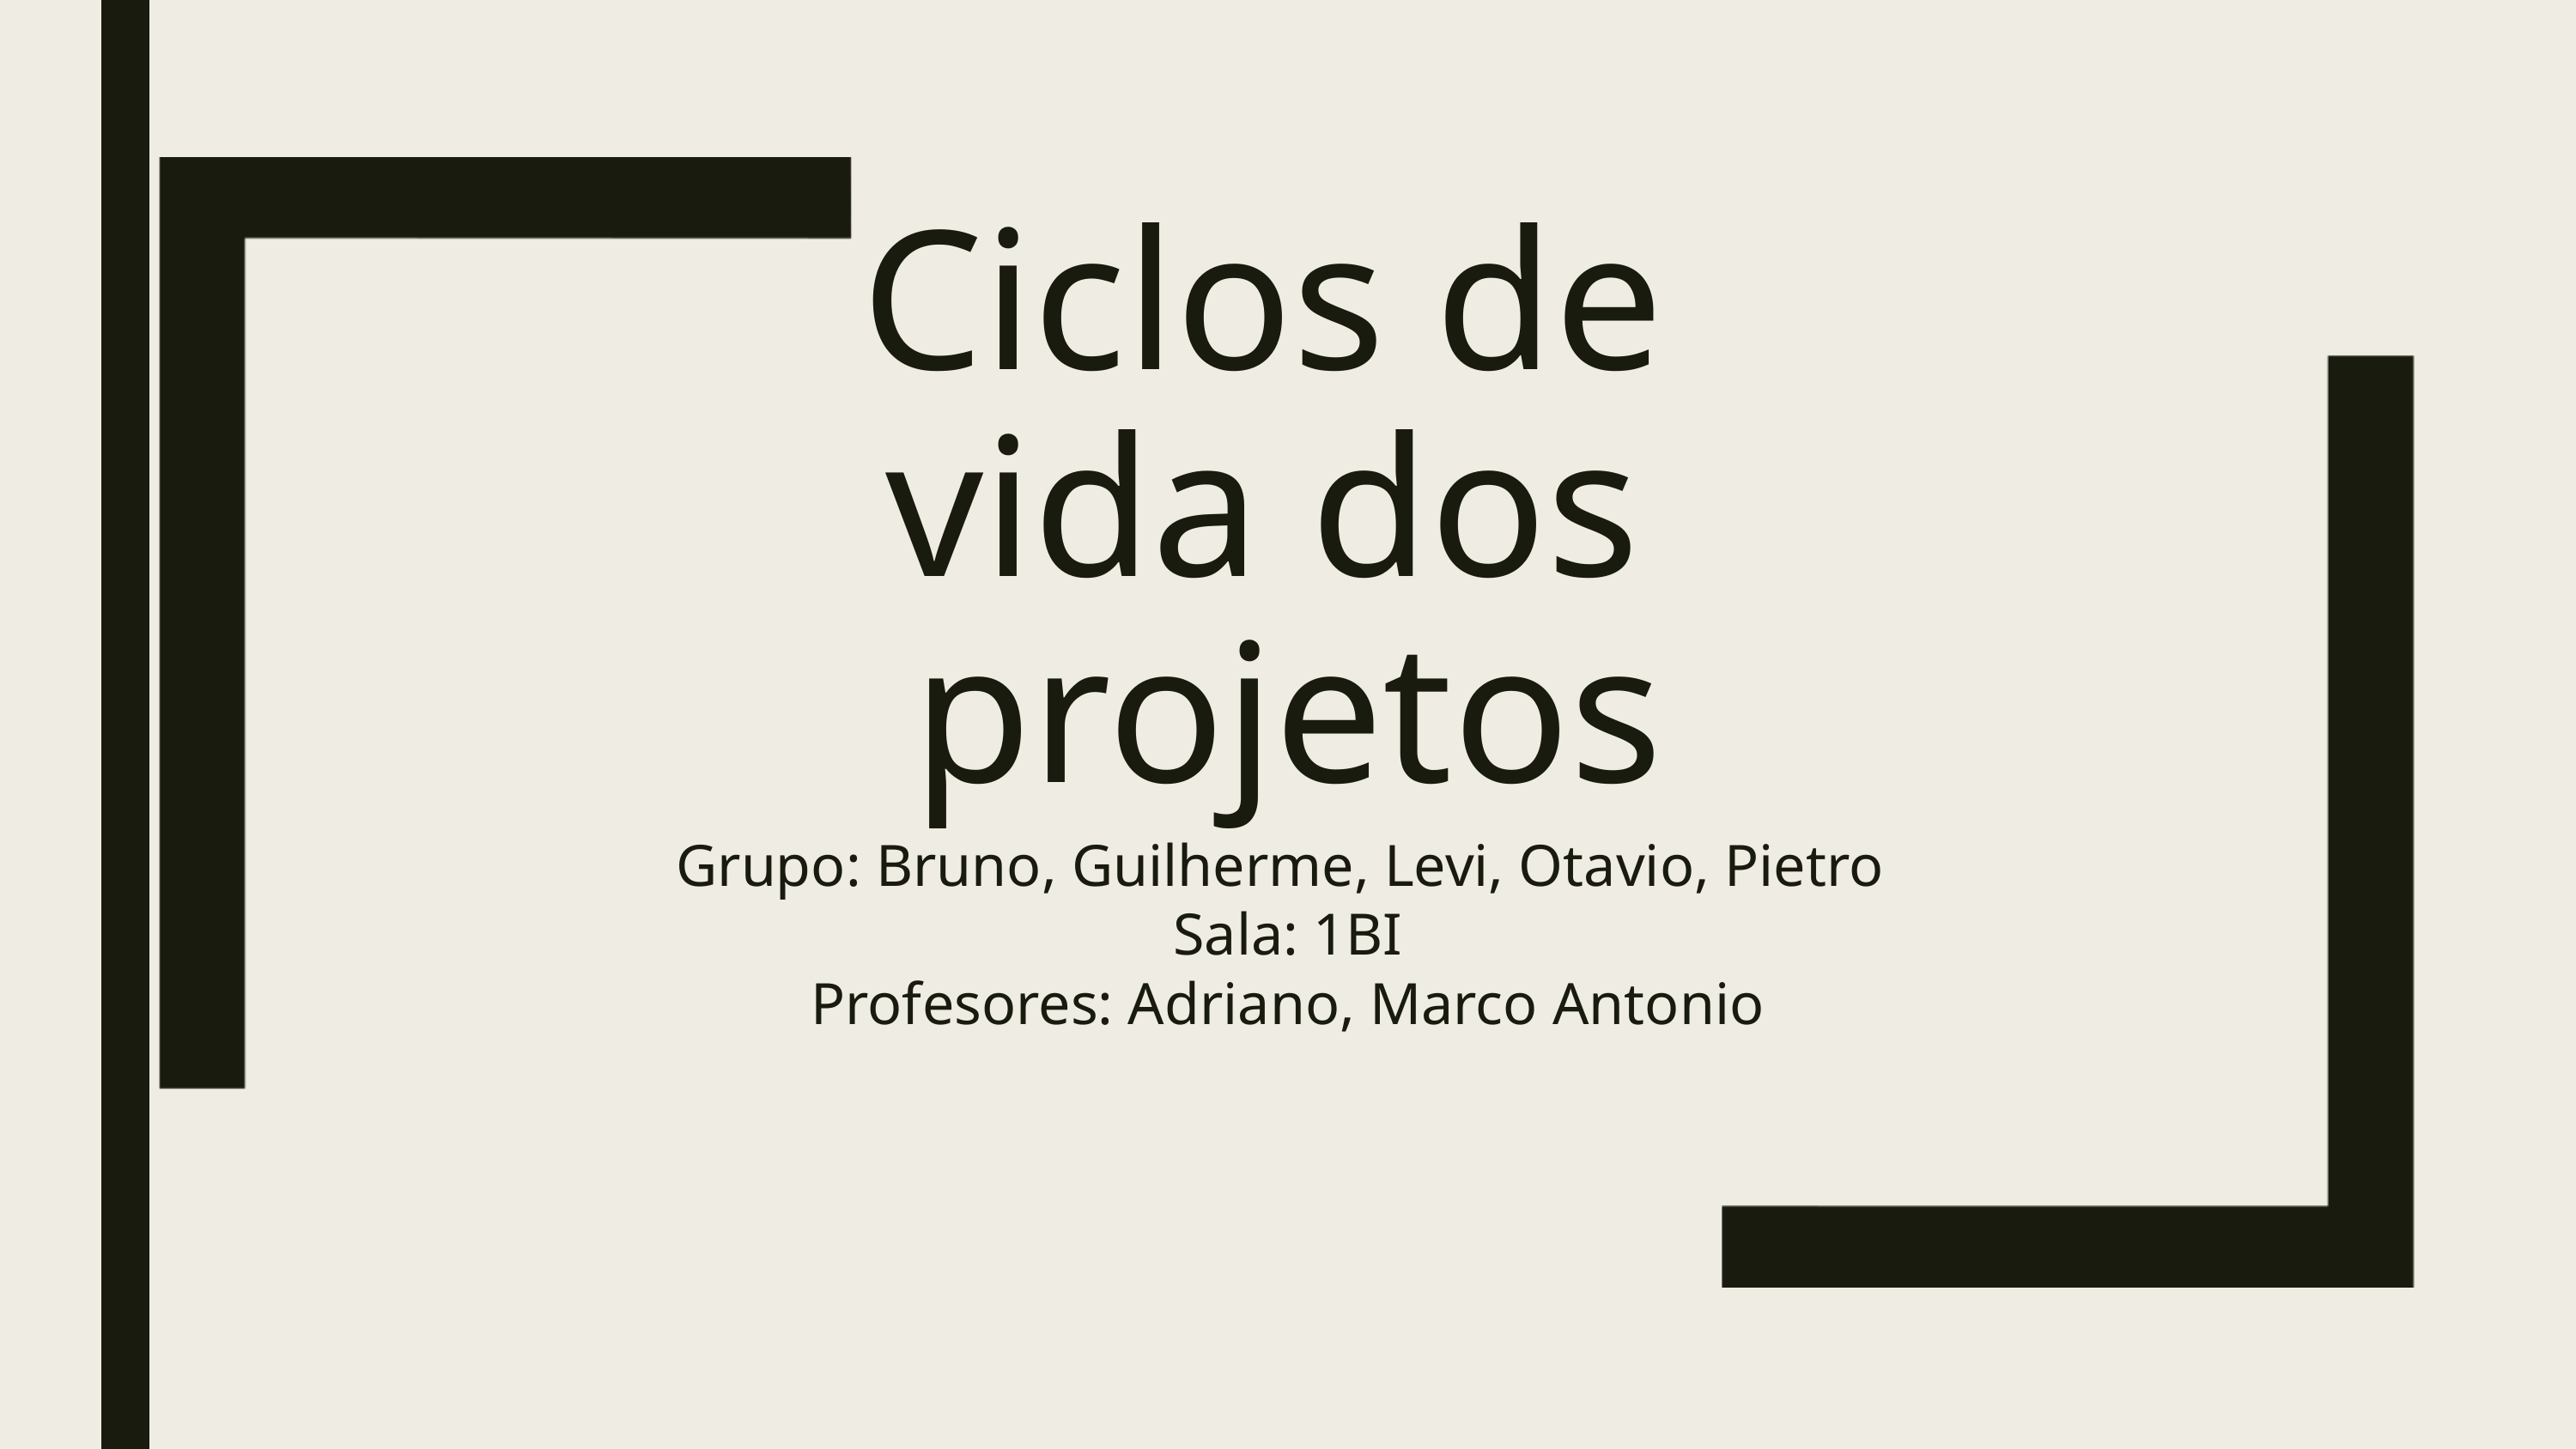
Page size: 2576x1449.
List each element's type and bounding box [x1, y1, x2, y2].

text_box [159, 157, 2415, 1288]
text_box [404, 377, 2172, 822]
text_box [100, 0, 150, 1449]
text_box [566, 835, 2010, 1065]
